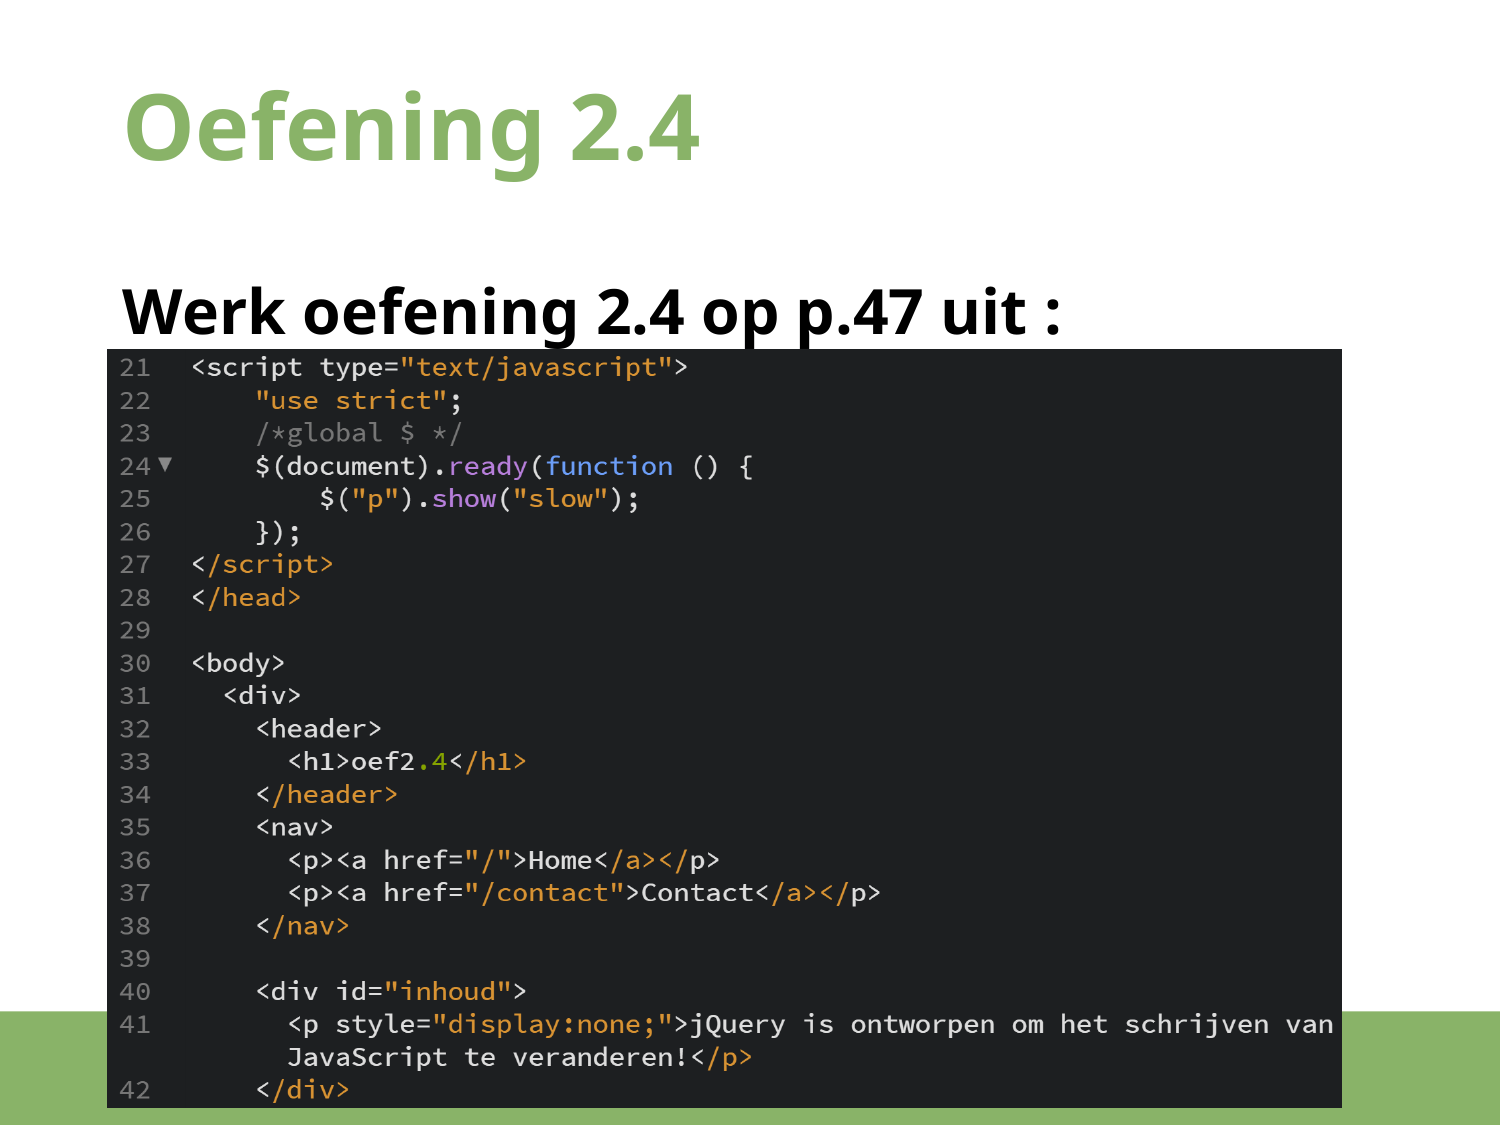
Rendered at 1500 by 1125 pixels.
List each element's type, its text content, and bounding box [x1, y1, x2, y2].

title Oefening 2.4 [107, 30, 1425, 218]
list Werk oefening 2.4 op p.47 uit : [107, 249, 1425, 993]
picture [107, 349, 1342, 1108]
